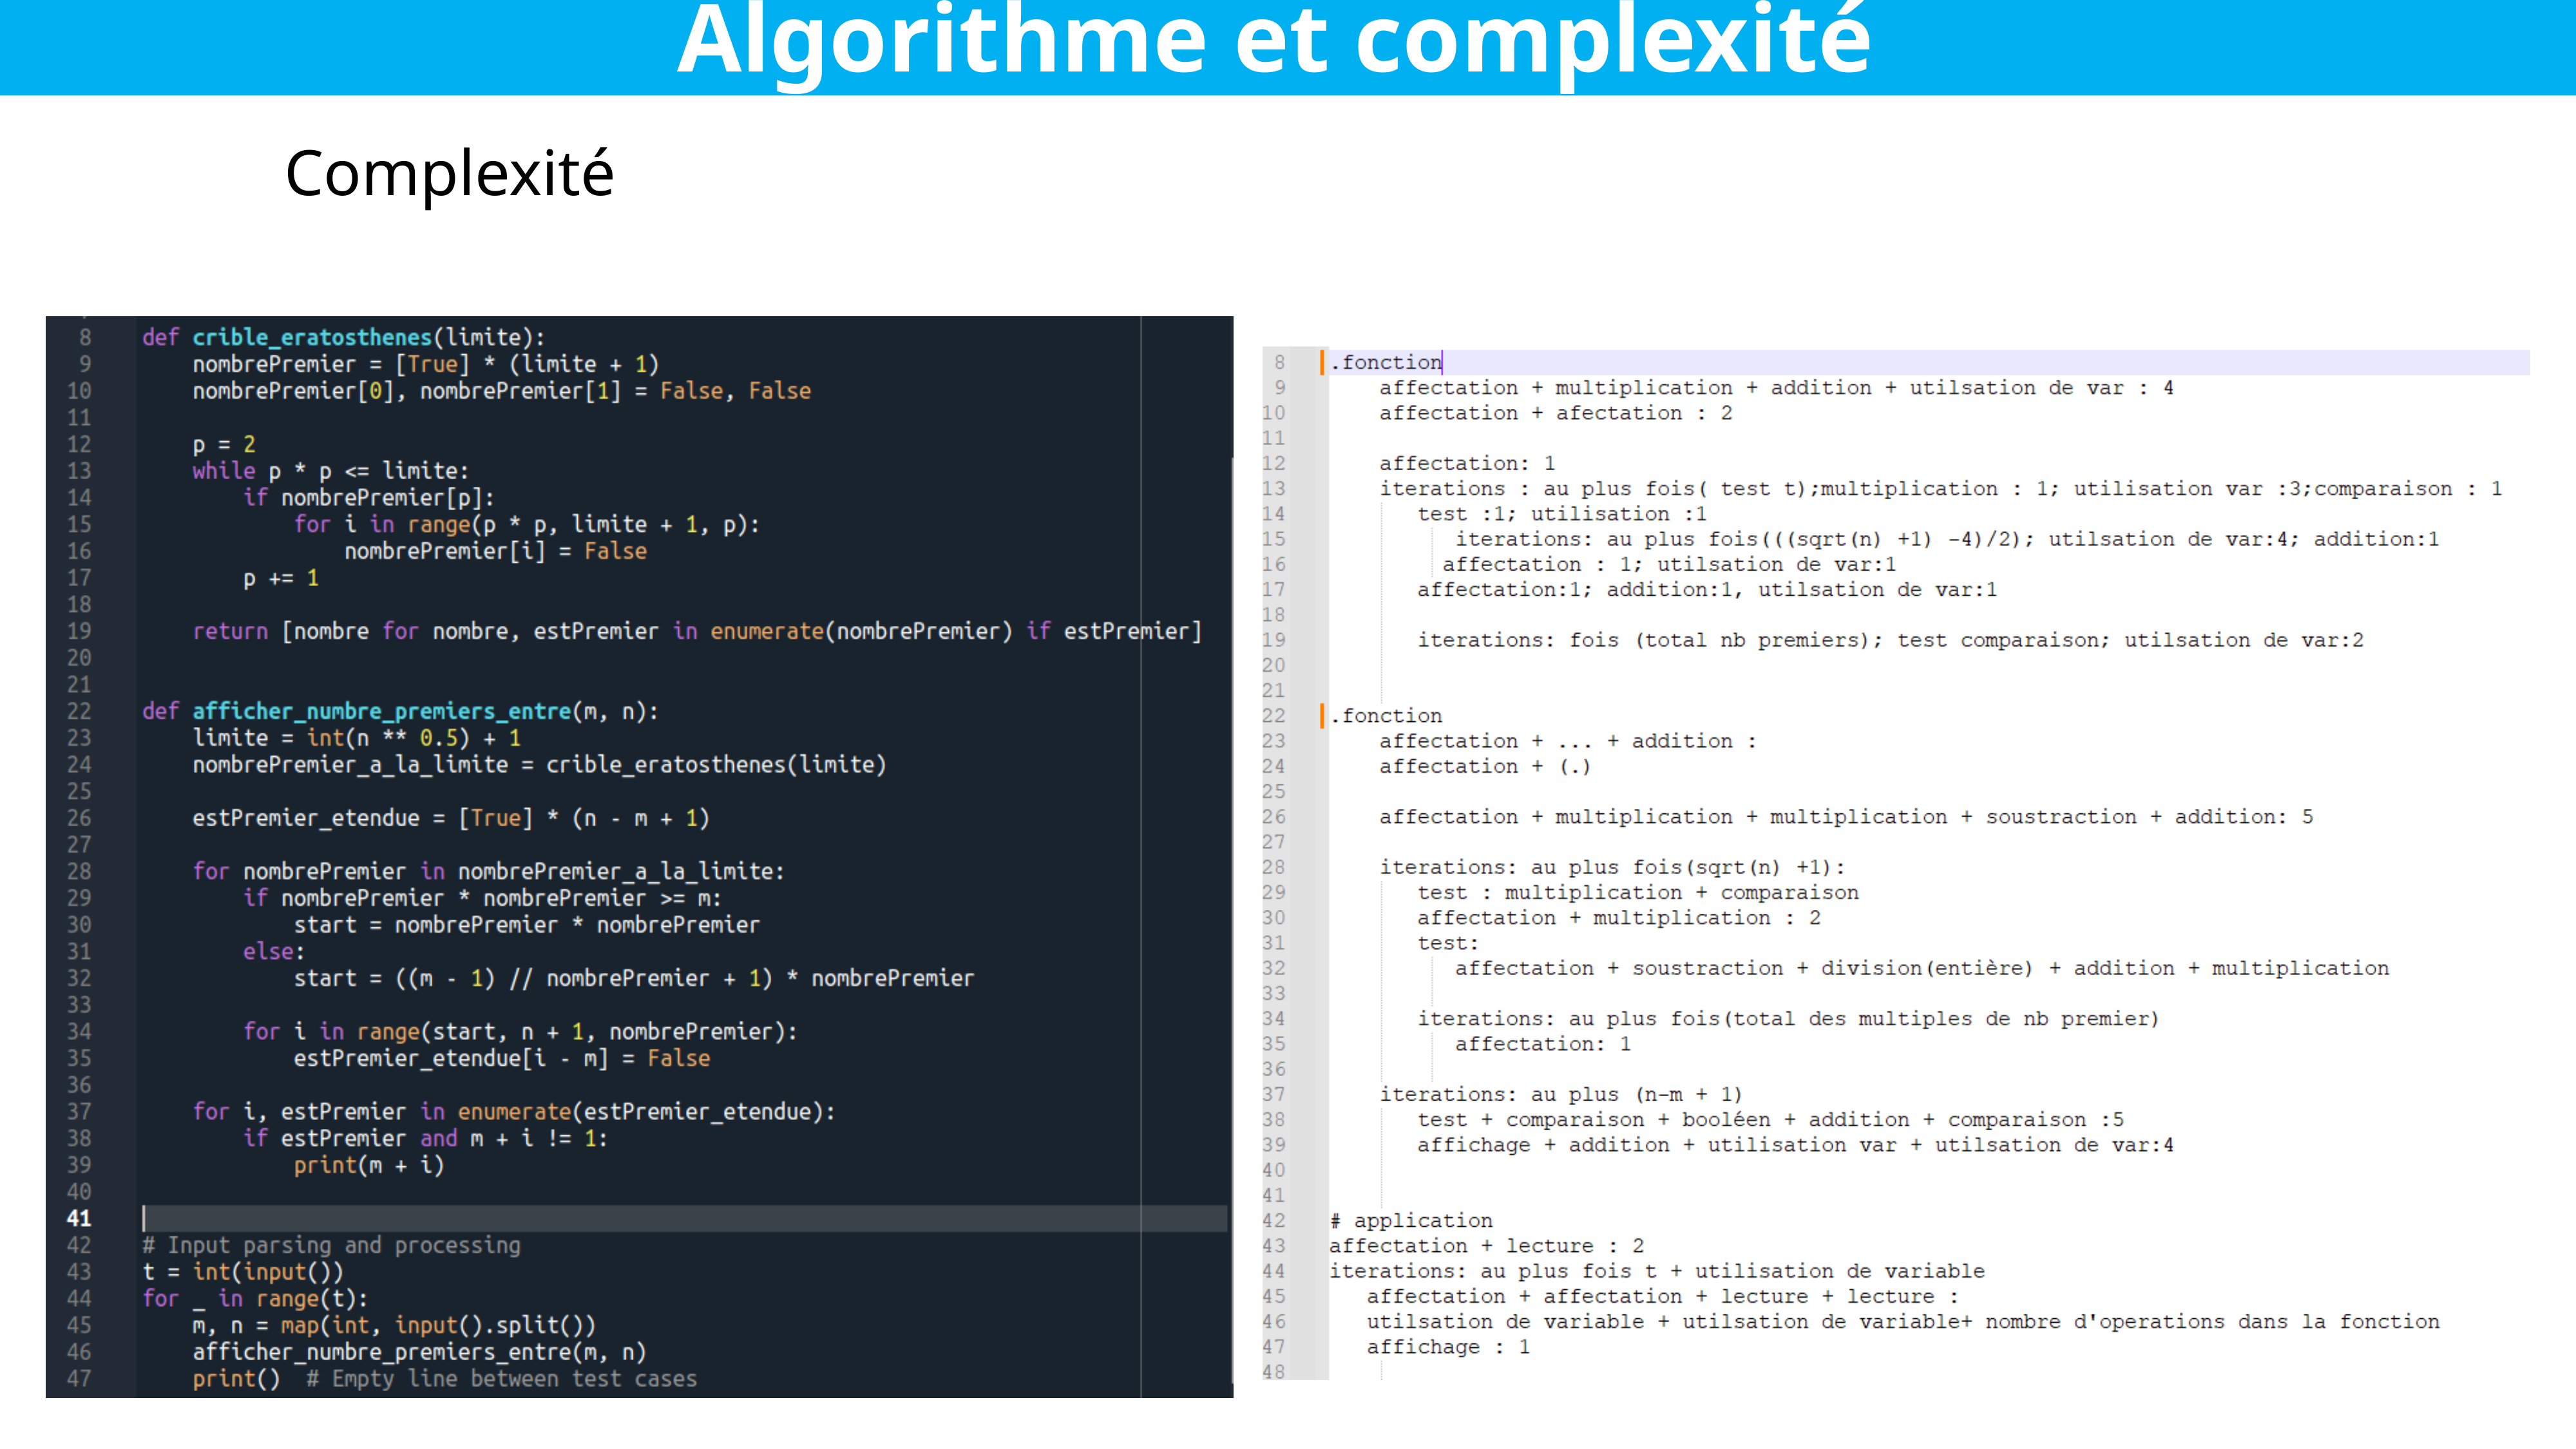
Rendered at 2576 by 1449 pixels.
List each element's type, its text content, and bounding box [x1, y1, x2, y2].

text_box Complexité [284, 126, 1020, 209]
text_box Algorithme et complexité [0, 0, 2576, 96]
picture [46, 316, 1234, 1398]
picture [1263, 346, 2530, 1380]
